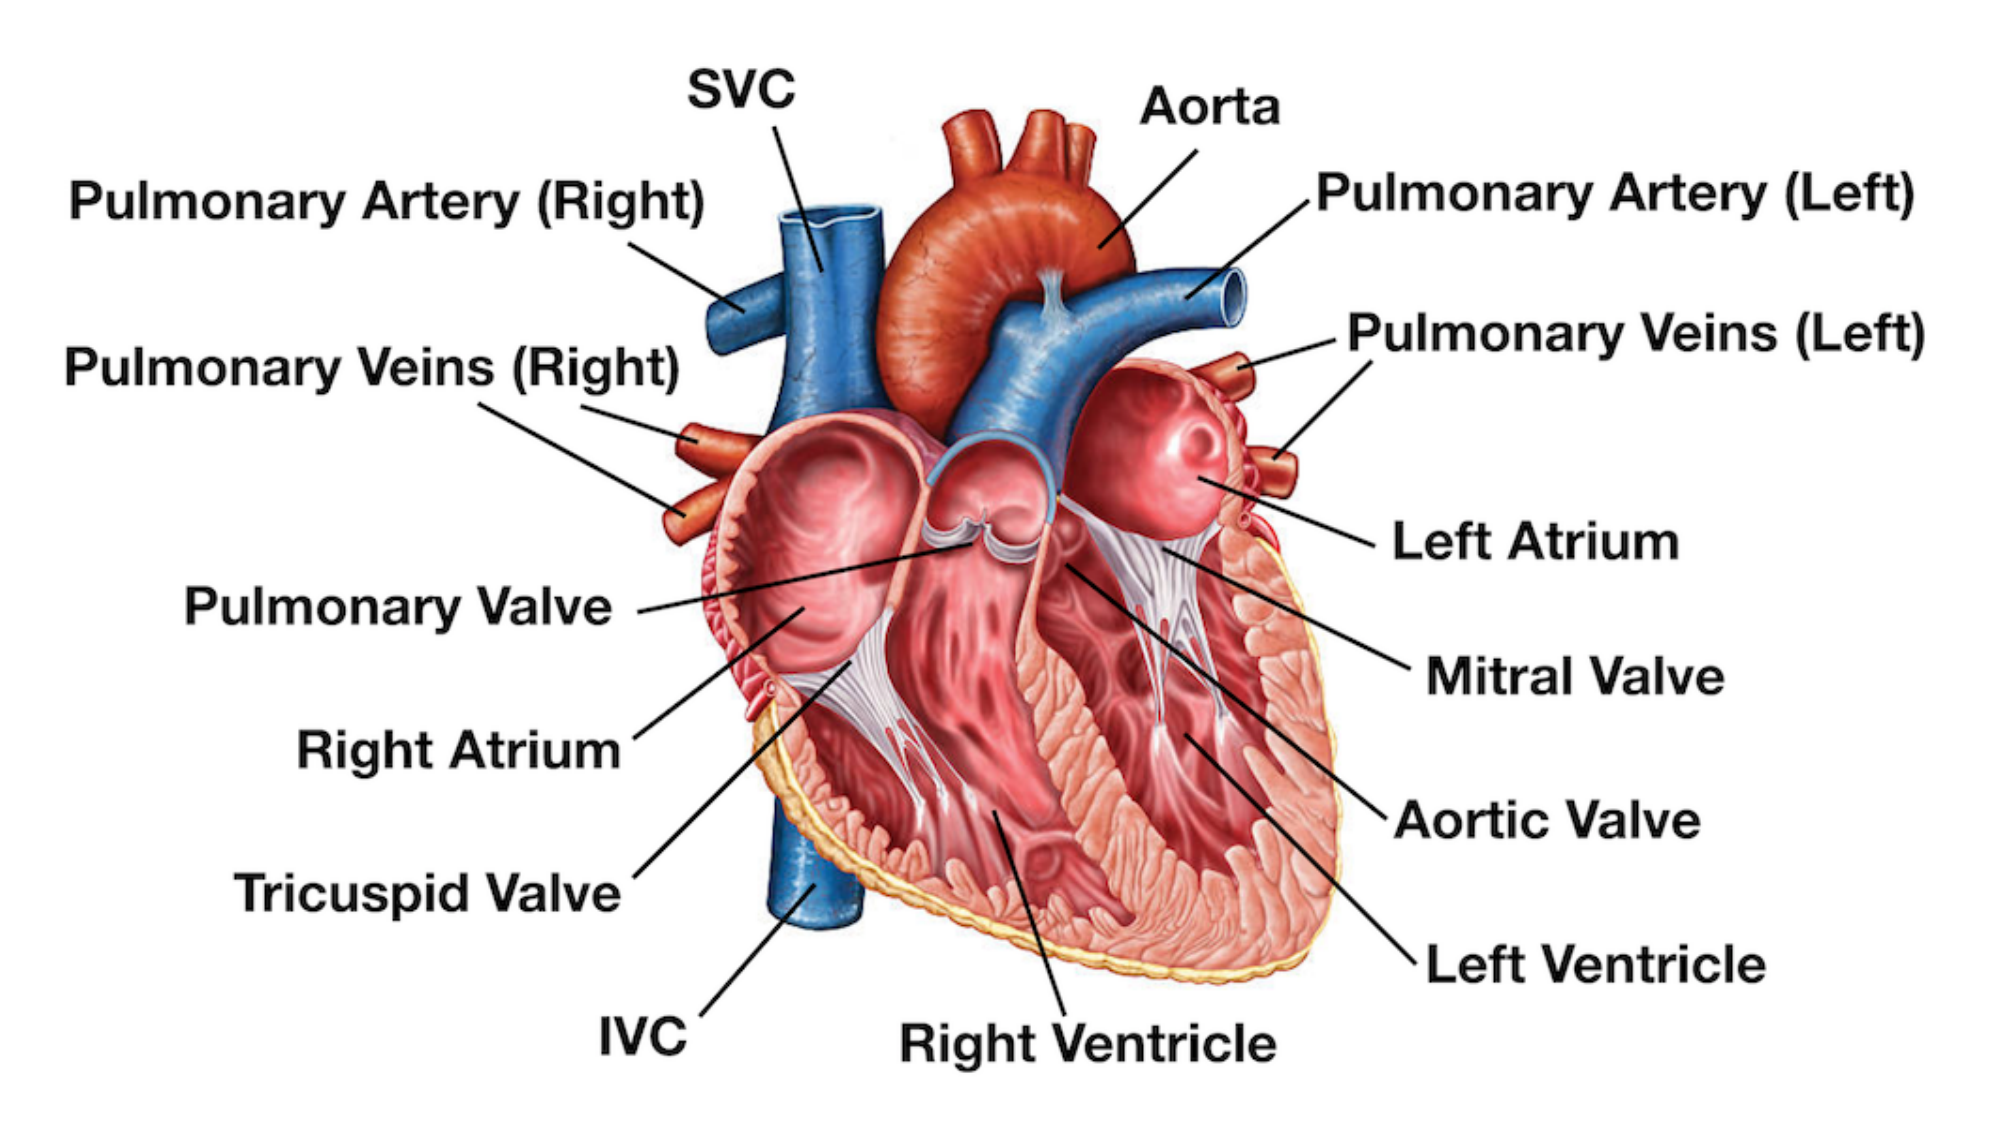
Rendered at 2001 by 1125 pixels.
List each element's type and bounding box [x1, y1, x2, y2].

picture [58, 37, 1940, 1088]
